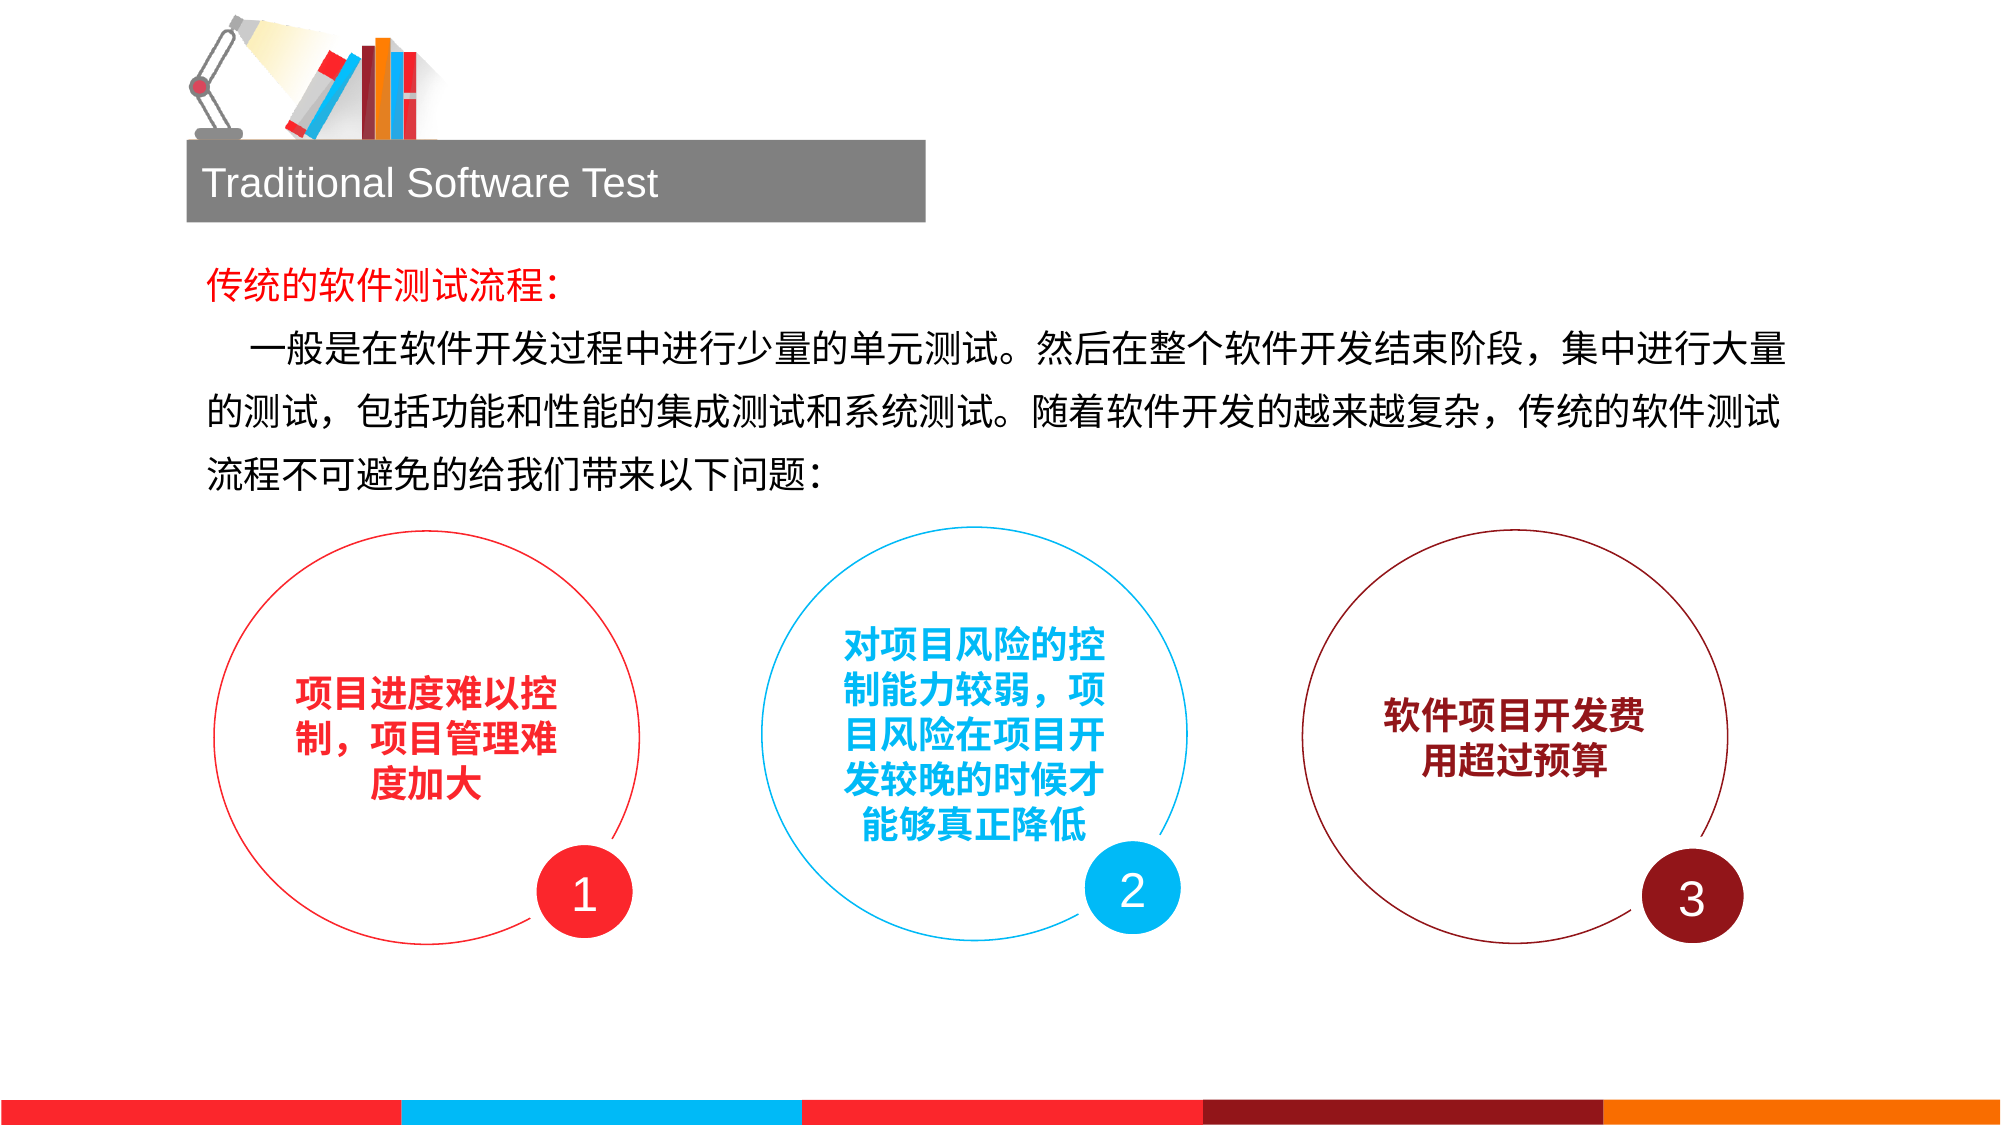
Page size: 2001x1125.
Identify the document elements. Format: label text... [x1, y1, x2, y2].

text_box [761, 527, 1187, 941]
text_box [213, 530, 640, 945]
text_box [1302, 529, 1750, 950]
text_box Traditional Software Test [186, 139, 926, 223]
picture [187, 14, 449, 146]
text_box 传统的软件测试流程： 一般是在软件开发过程中进行少量的单元测试。然后在整个软件开发结束阶段，集中进行大量的测试，包括功能和性能的集成测试和系统测试。随着软件开发的越来越复杂，传统的软件测试流程不可避免的给我们带来以下问题： [191, 254, 1804, 503]
